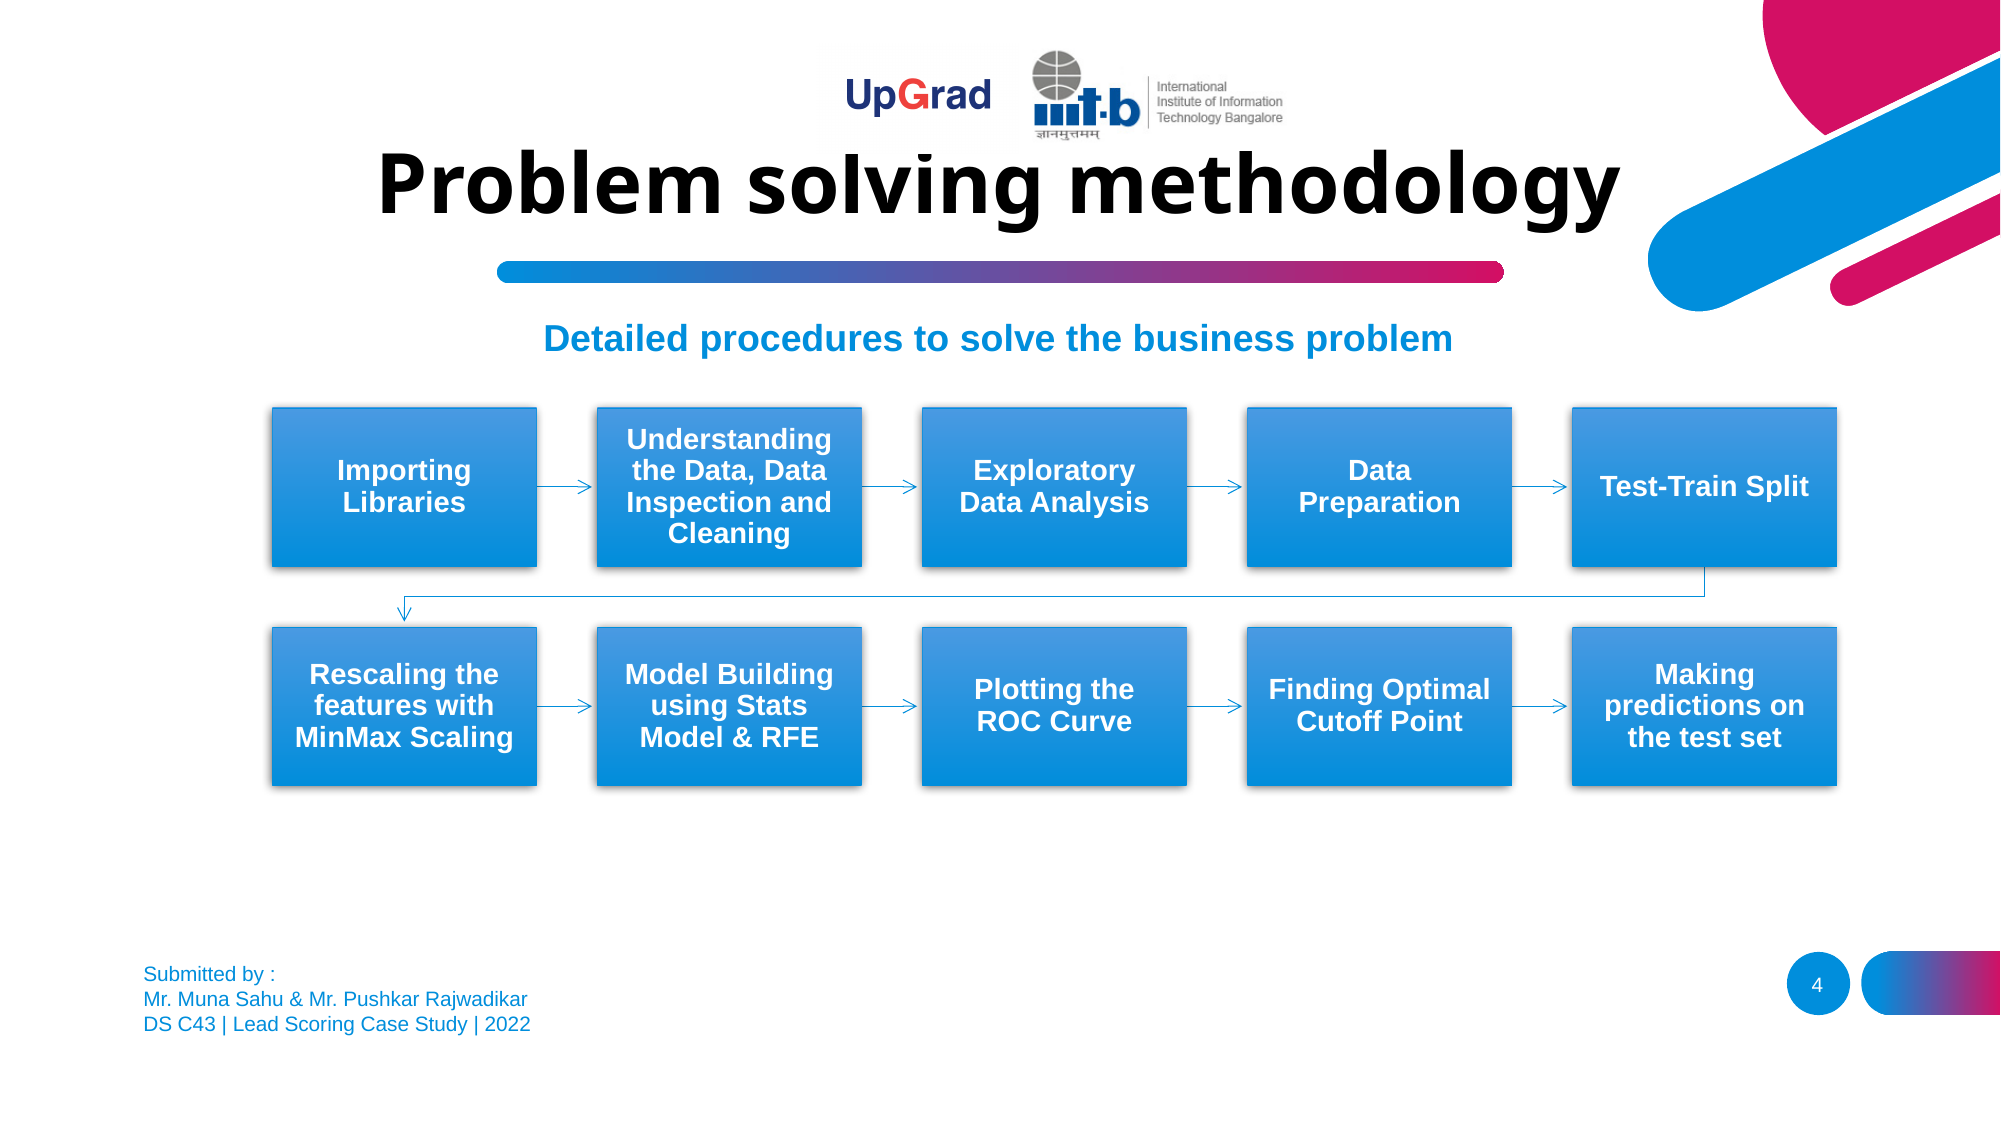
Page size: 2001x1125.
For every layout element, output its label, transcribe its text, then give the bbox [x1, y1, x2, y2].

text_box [816, 40, 1293, 154]
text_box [271, 314, 1838, 879]
list Detailed procedures to solve the business problem [136, 311, 1862, 427]
title Problem solving methodology [136, 128, 1862, 240]
footer Submitted by : Mr. Muna Sahu & Mr. Pushkar Rajwadikar DS C43 | Lead Scoring Case Study | 2022 [128, 954, 972, 1043]
slide_number 4 [1772, 954, 1863, 1015]
